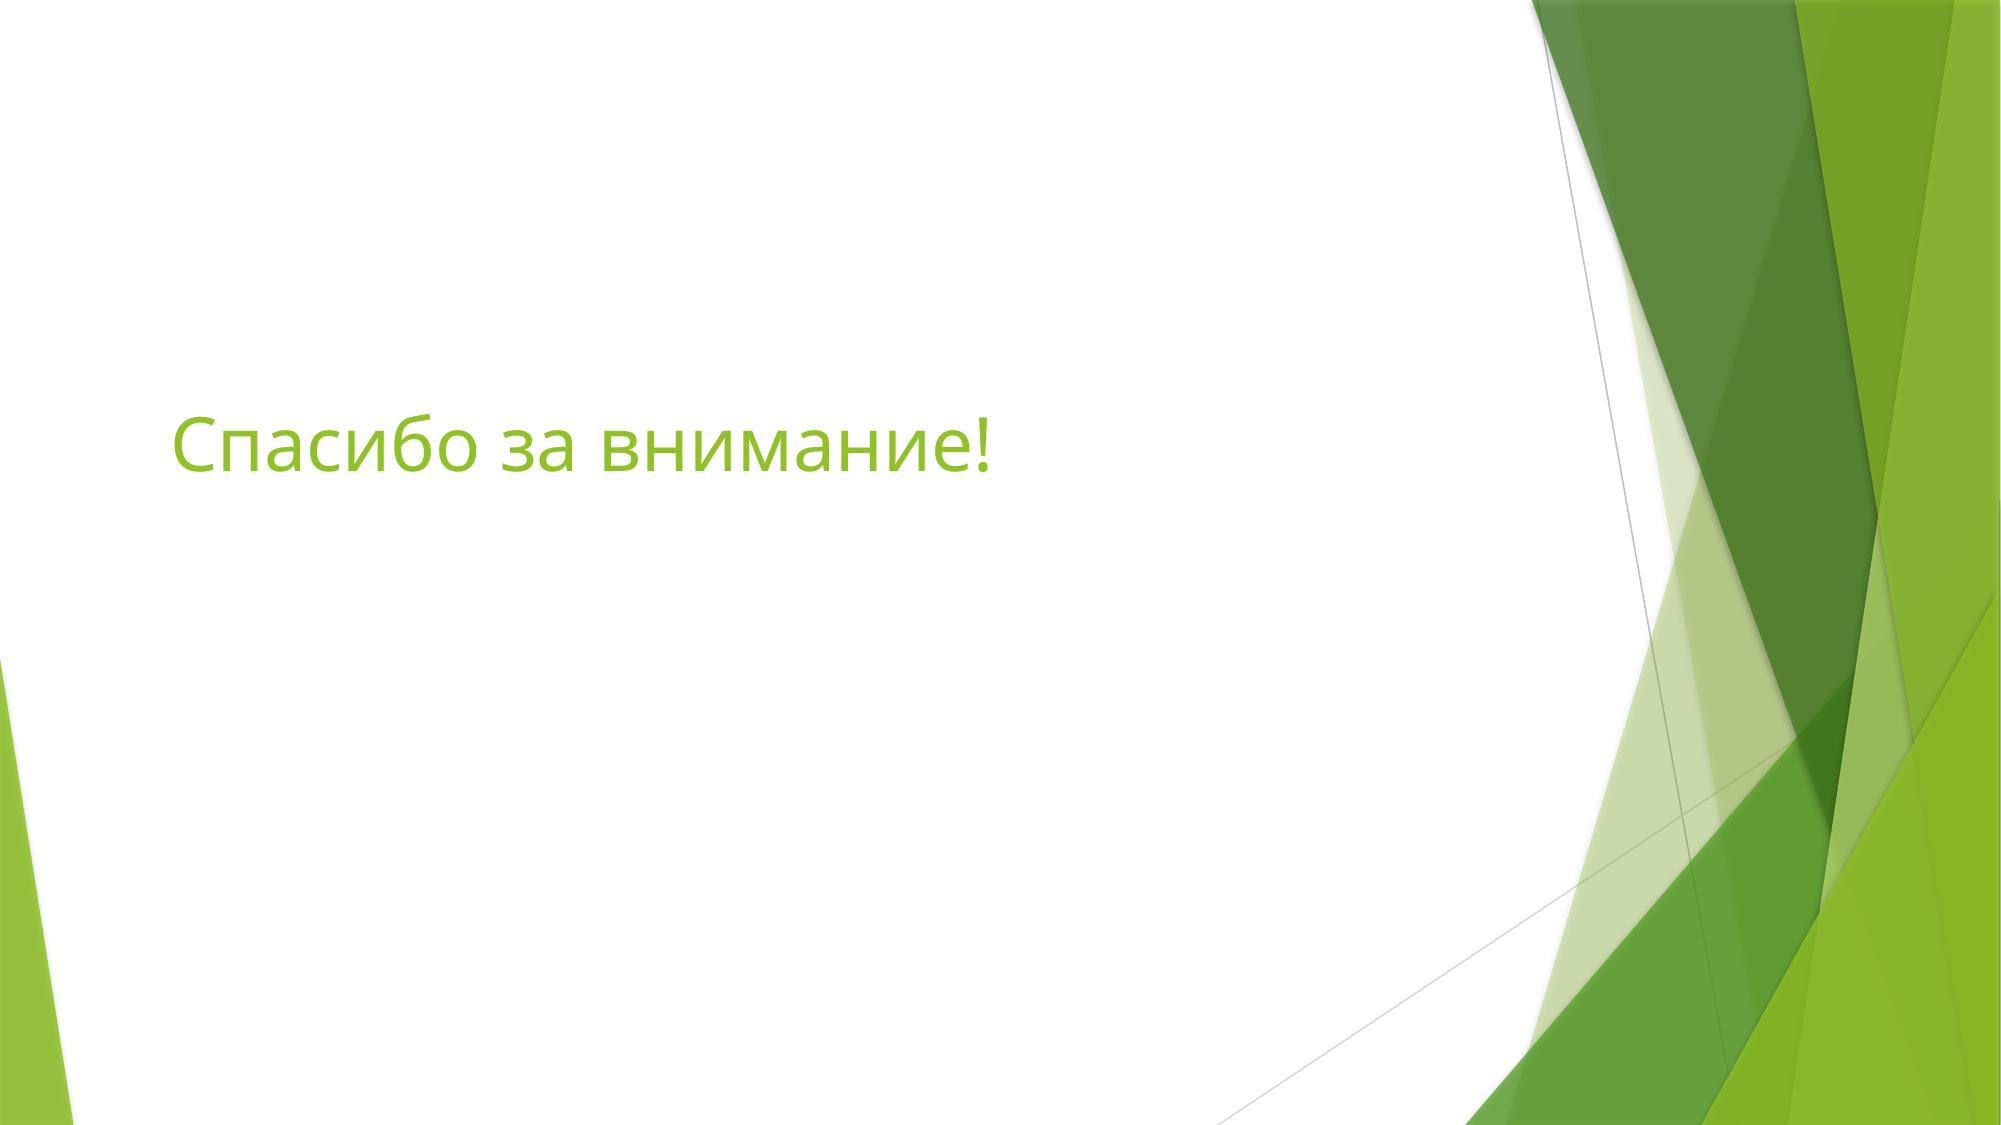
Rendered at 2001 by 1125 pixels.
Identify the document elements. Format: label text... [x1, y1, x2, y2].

title Спасибо за внимание! [155, 388, 1880, 606]
